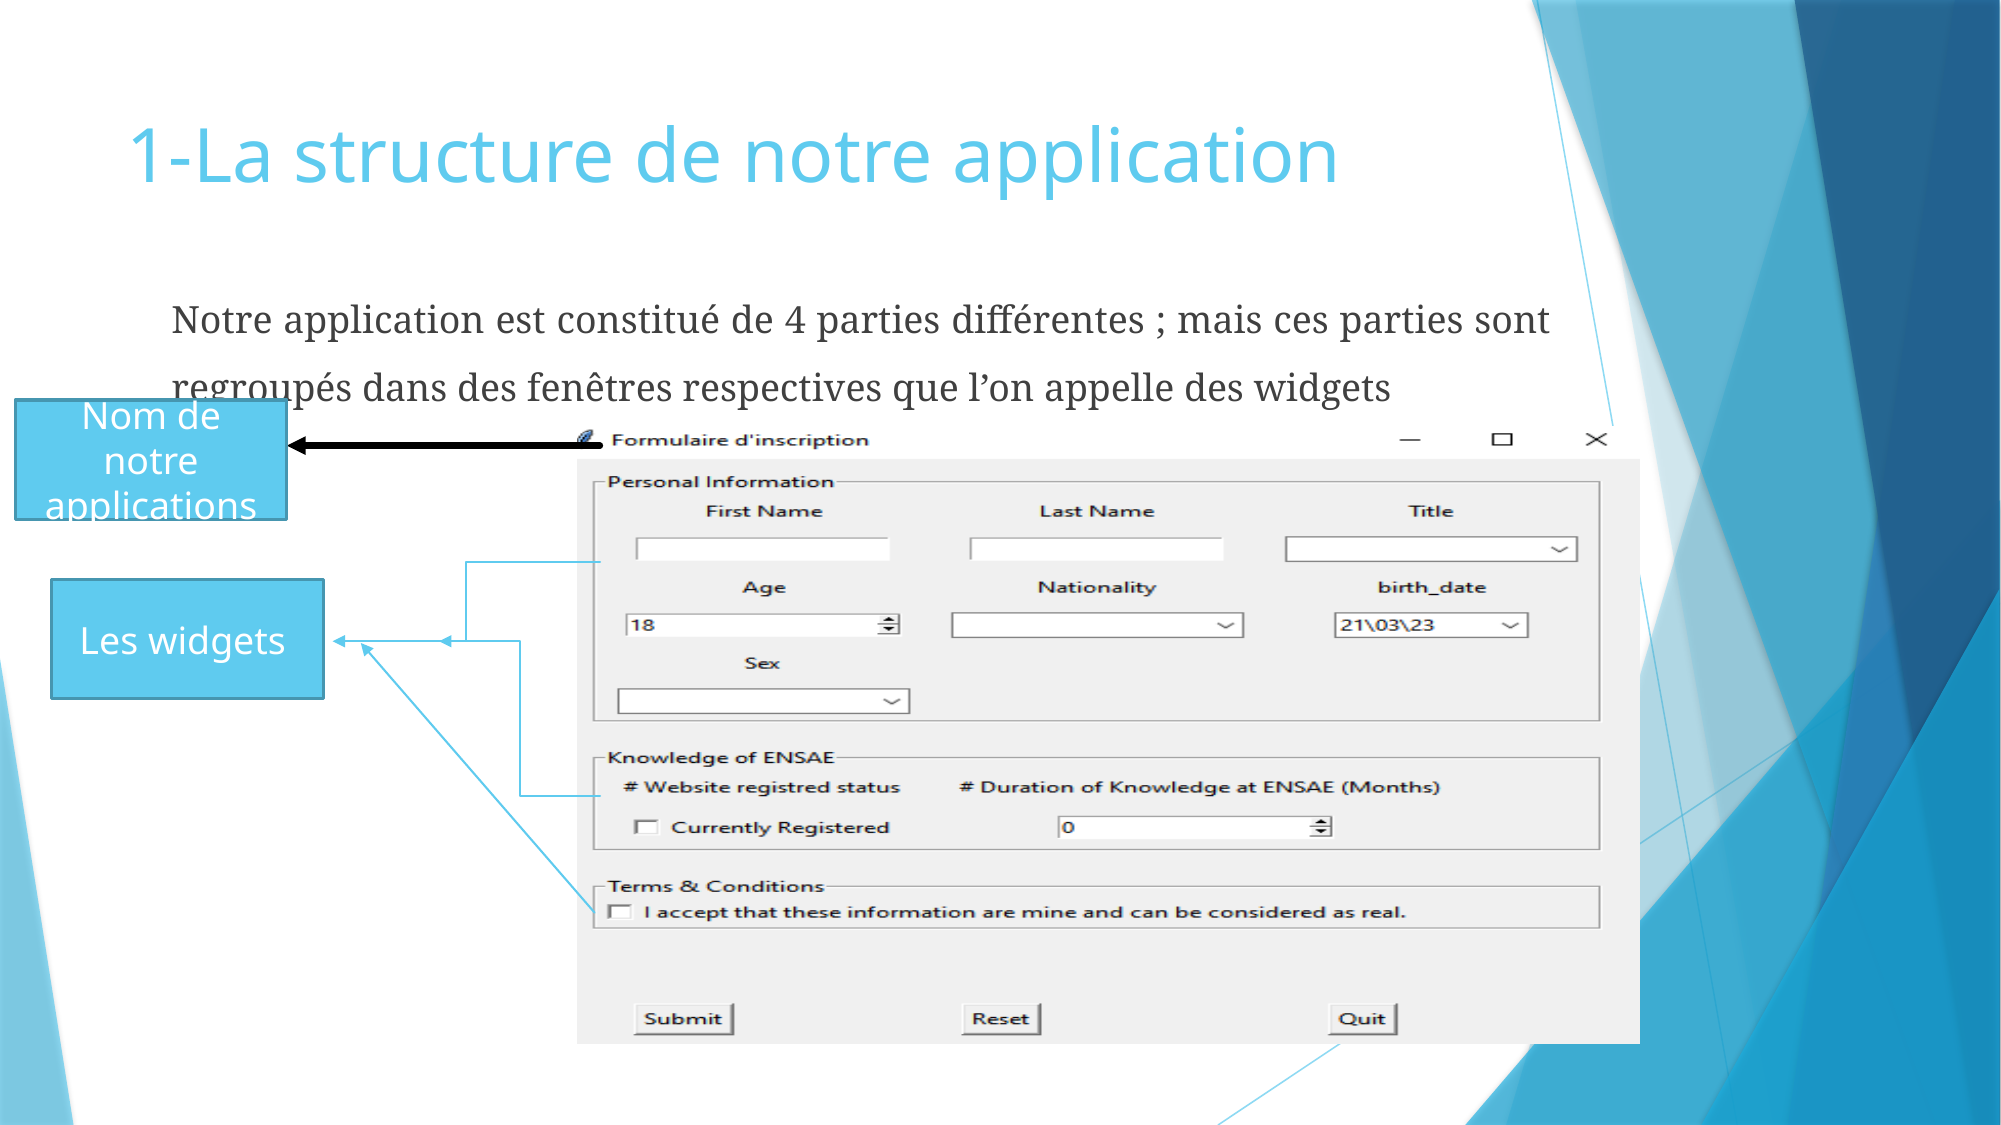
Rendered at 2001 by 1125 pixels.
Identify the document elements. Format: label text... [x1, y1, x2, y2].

text_box Les widgets [50, 578, 325, 700]
text_box Notre application est constitué de 4 parties différentes ; mais ces parties sont regroupés dans des fenêtres respectives que l’on appelle des widgets [156, 266, 1567, 426]
picture [576, 425, 1640, 1044]
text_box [360, 642, 596, 914]
text_box Nom de notre applications [14, 398, 288, 521]
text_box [332, 561, 601, 642]
title 1-La structure de notre application [111, 99, 1522, 220]
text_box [438, 640, 601, 797]
